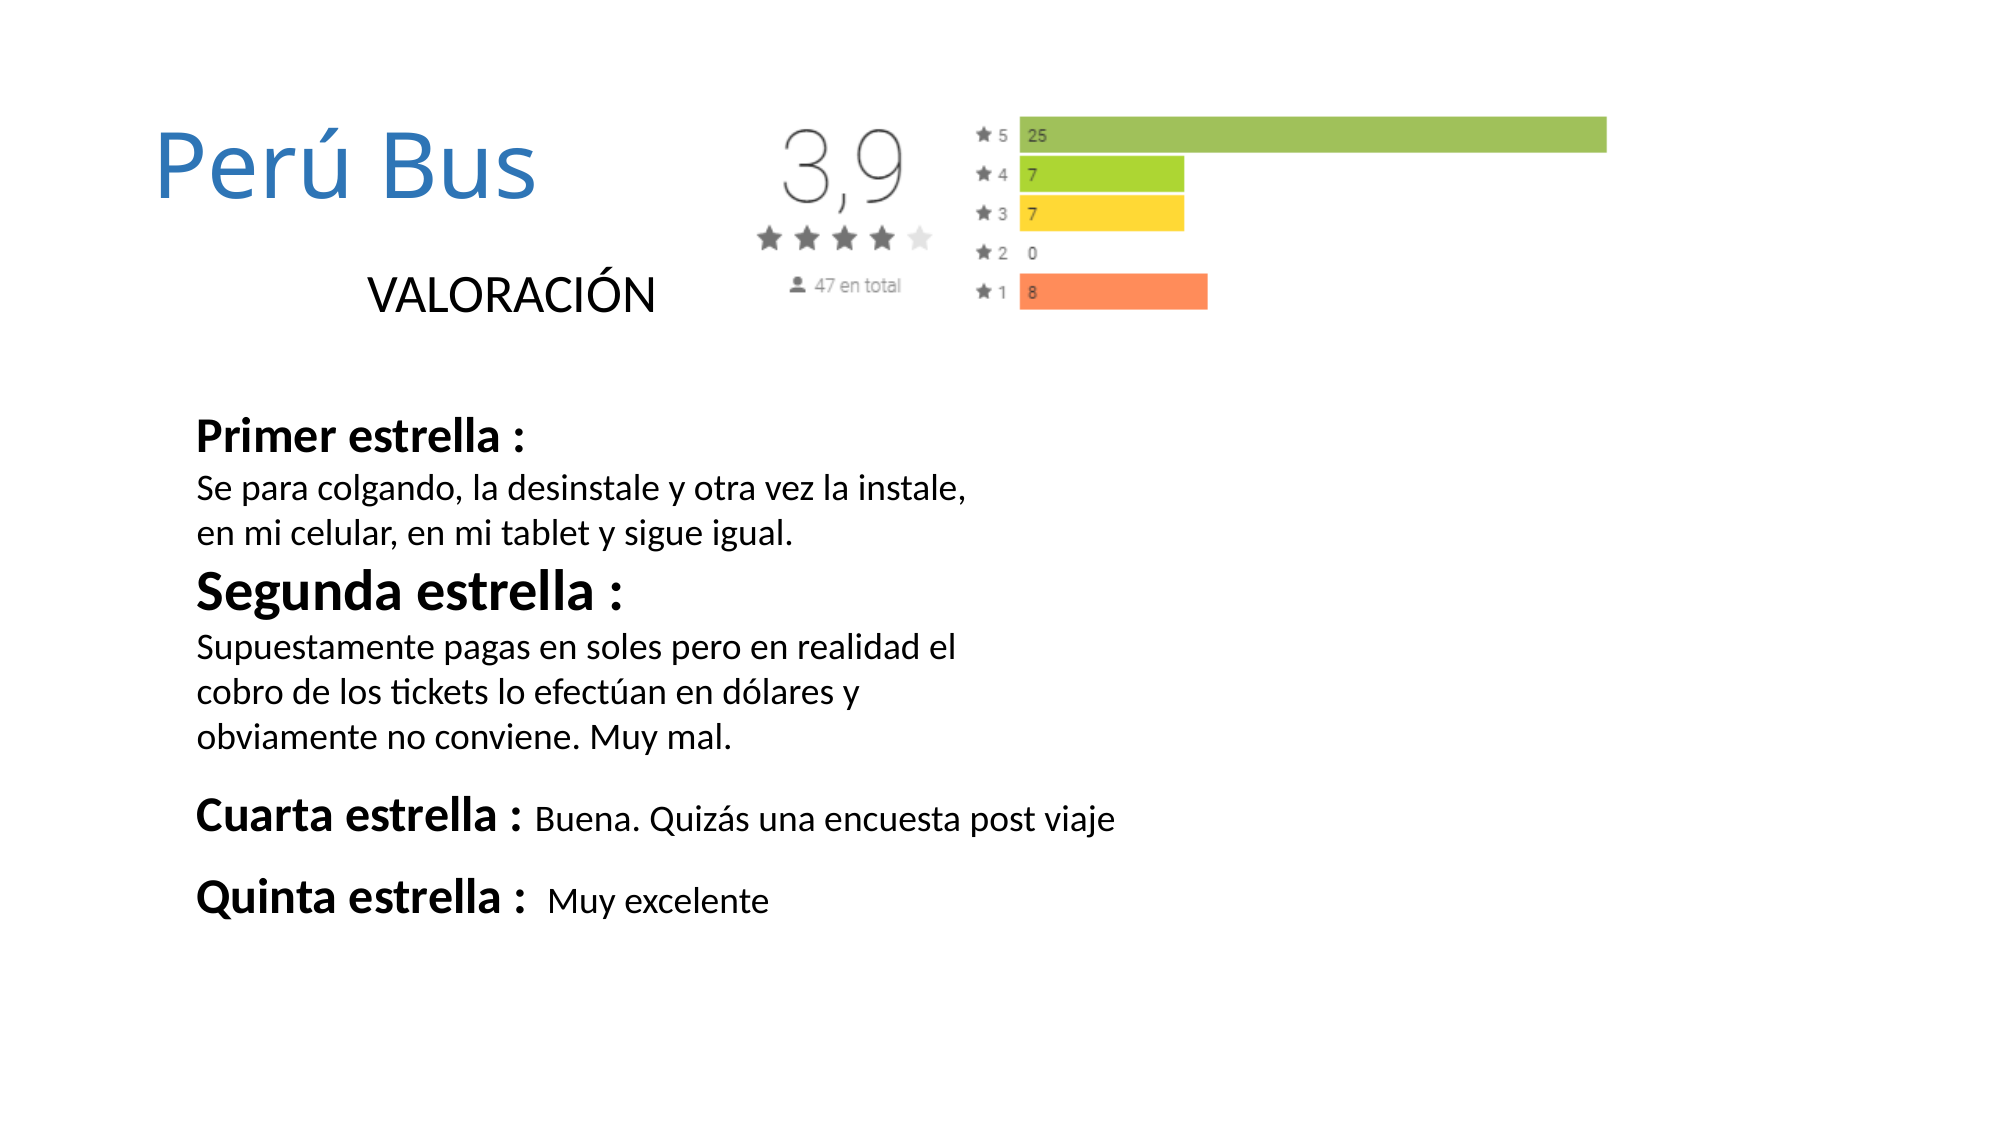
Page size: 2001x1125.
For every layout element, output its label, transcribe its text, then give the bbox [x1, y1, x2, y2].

list VALORACIÓN [352, 258, 715, 332]
text_box Quinta estrella : Muy excelente [181, 856, 1513, 931]
picture [715, 73, 1629, 346]
text_box Cuarta estrella : Buena. Quizás una encuesta post viaje [181, 774, 1513, 850]
title Perú Bus [137, 59, 1863, 278]
text_box Primer estrella : Se para colgando, la desinstale y otra vez la instale, en mi celular, en mi tablet y sigue igual. Segunda estrella : Supuestamente pagas en soles pero en realidad el cobro de los tickets lo efectúan en dólares y obviamente no conviene. Muy mal. [181, 395, 992, 765]
